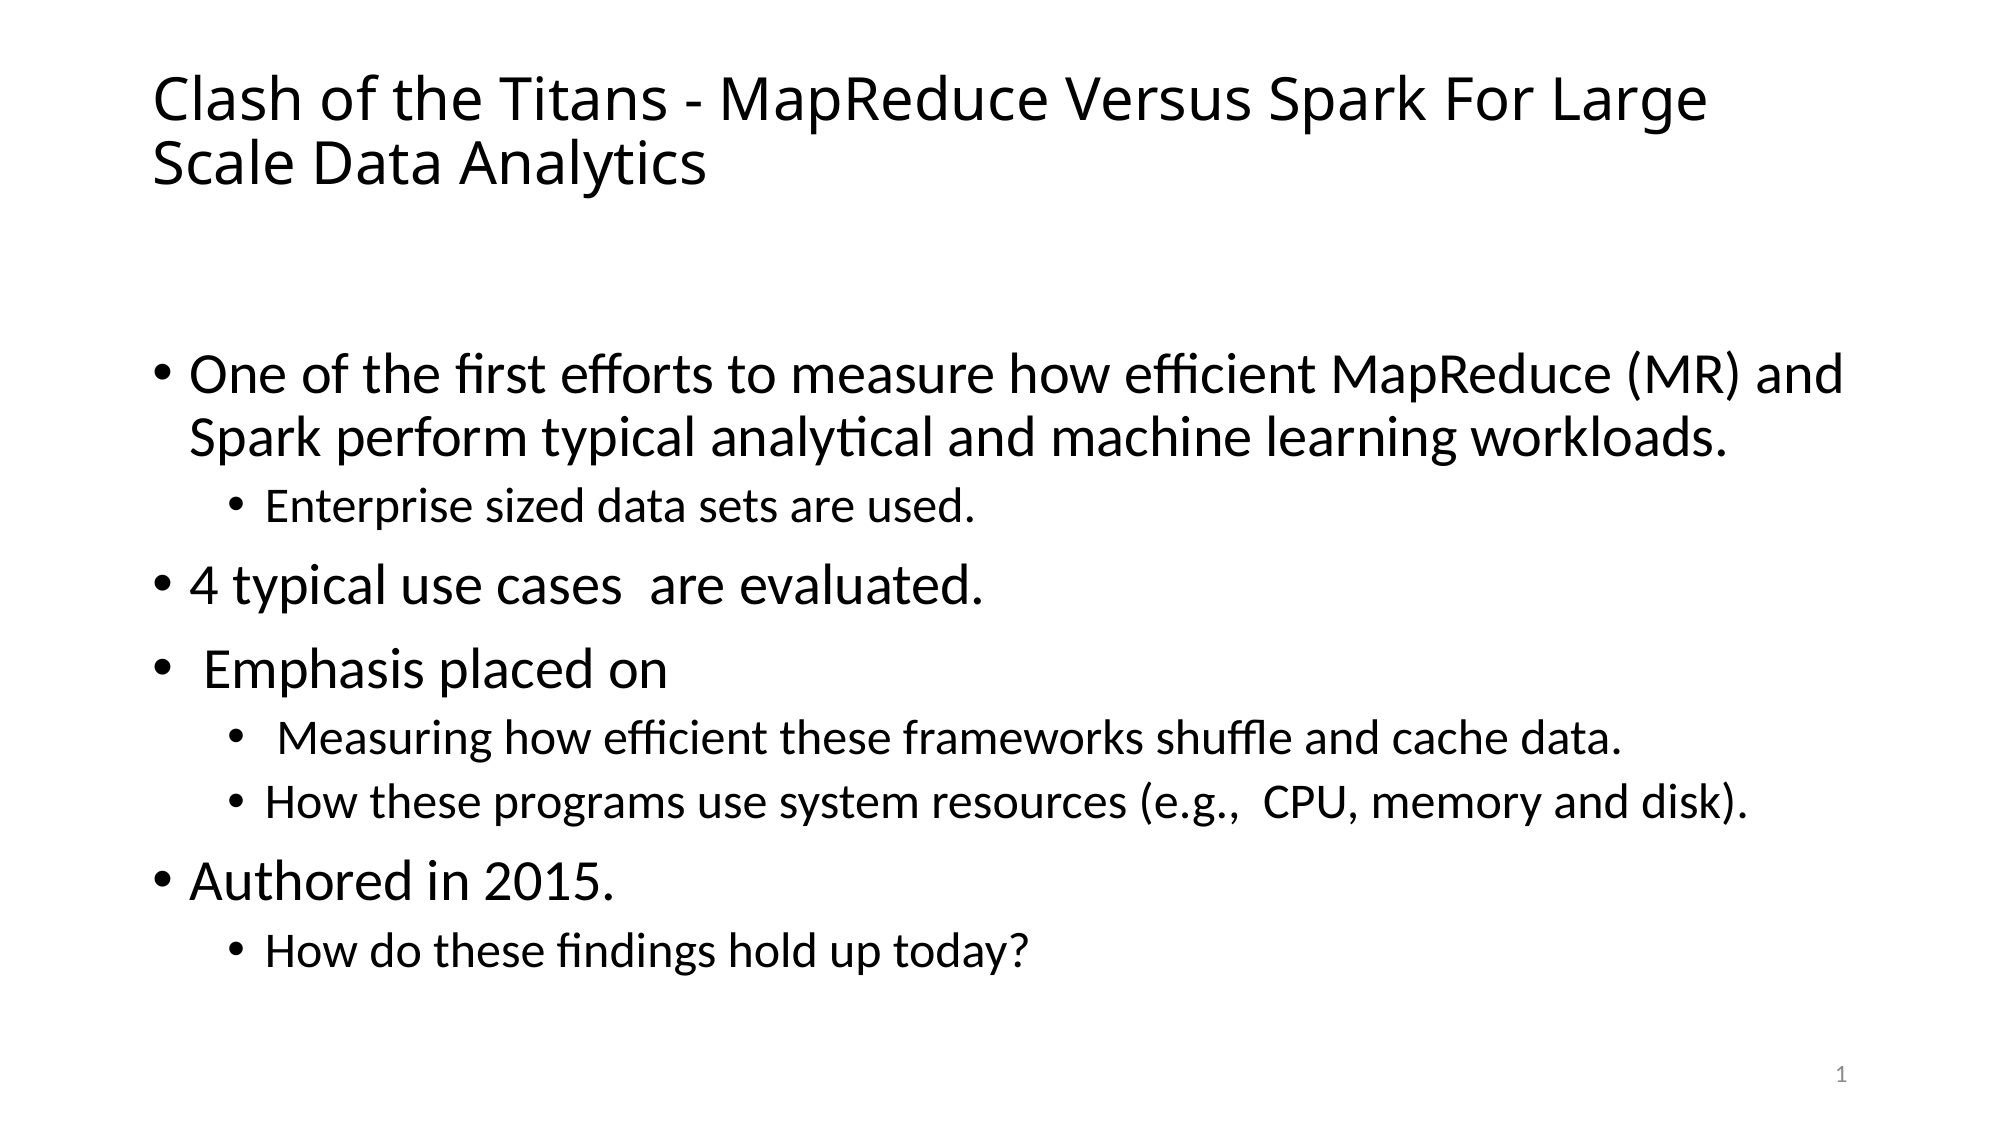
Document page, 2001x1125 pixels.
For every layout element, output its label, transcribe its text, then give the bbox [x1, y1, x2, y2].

slide_number 1 [1412, 1042, 1863, 1103]
list One of the first efforts to measure how efficient MapReduce (MR) and Spark perform typical analytical and machine learning workloads. Enterprise sized data sets are used. 4 typical use cases are evaluated. Emphasis placed on Measuring how efficient these frameworks shuffle and cache data. How these programs use system resources (e.g., CPU, memory and disk). Authored in 2015. How do these findings hold up today? [137, 245, 1863, 1014]
title Clash of the Titans - MapReduce Versus Spark For Large Scale Data Analytics [137, 59, 1863, 245]
